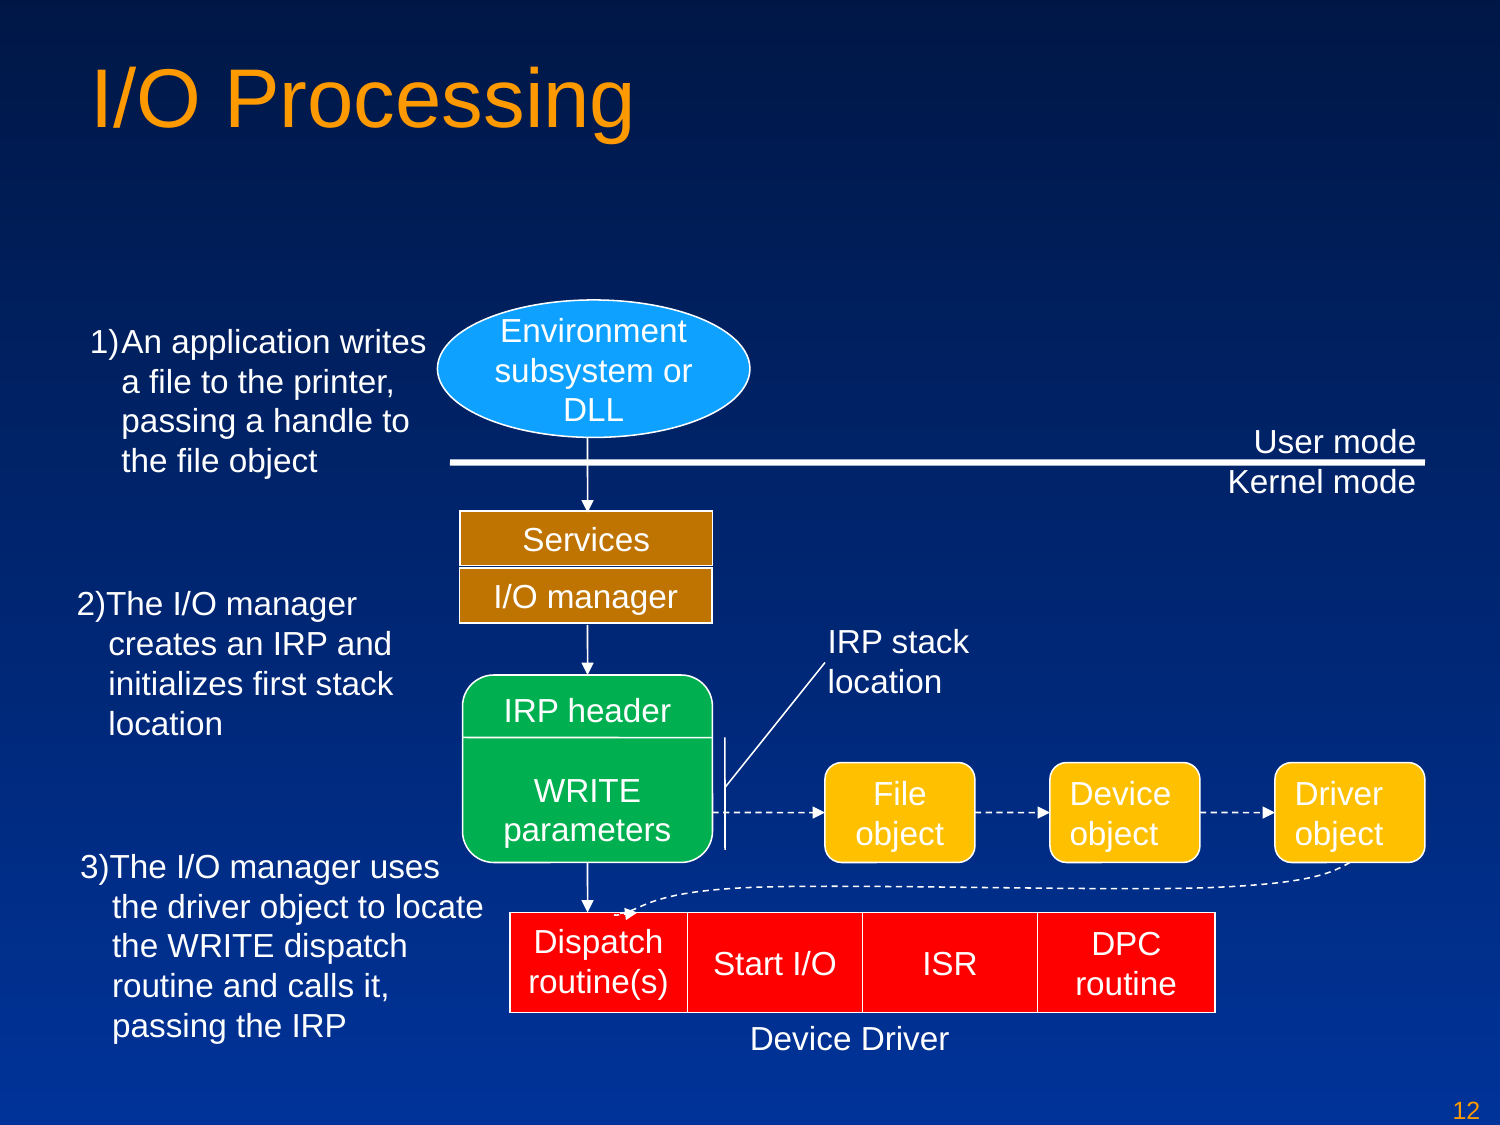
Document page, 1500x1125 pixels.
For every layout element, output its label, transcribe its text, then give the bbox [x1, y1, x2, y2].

slide_number 12 [1437, 1087, 1500, 1125]
text_box IRP header WRITE parameters [462, 738, 713, 863]
text_box [581, 624, 594, 676]
text_box Start I/O [687, 912, 862, 1013]
text_box I/O manager [459, 568, 712, 623]
text_box Device Driver [734, 1009, 965, 1065]
text_box IRP header WRITE parameters [462, 675, 713, 737]
title I/O Processing [74, 35, 1426, 224]
text_box 2)The I/O manager creates an IRP and initializes first stack location [61, 574, 445, 750]
text_box [581, 862, 594, 913]
text_box Driver object [1274, 762, 1425, 863]
text_box [1255, 806, 1276, 819]
text_box Dispatch routine(s) [519, 912, 687, 1013]
text_box [581, 463, 594, 513]
text_box ISR [862, 912, 1037, 1013]
text_box Device object [1049, 762, 1200, 863]
text_box File object [824, 762, 975, 863]
text_box 3)The I/O manager uses the driver object to locate the WRITE dispatch routine and calls it, passing the IRP [65, 837, 519, 1052]
text_box An application writes a file to the printer, passing a handle to the file object [74, 312, 443, 487]
text_box DPC routine [1037, 912, 1216, 1013]
text_box [615, 862, 1350, 921]
text_box Services [459, 510, 713, 566]
text_box [812, 806, 826, 819]
text_box Environment subsystem or DLL [443, 299, 750, 438]
text_box [1030, 806, 1051, 819]
text_box User mode Kernel mode [1212, 412, 1432, 507]
text_box IRP stack location [813, 612, 985, 708]
